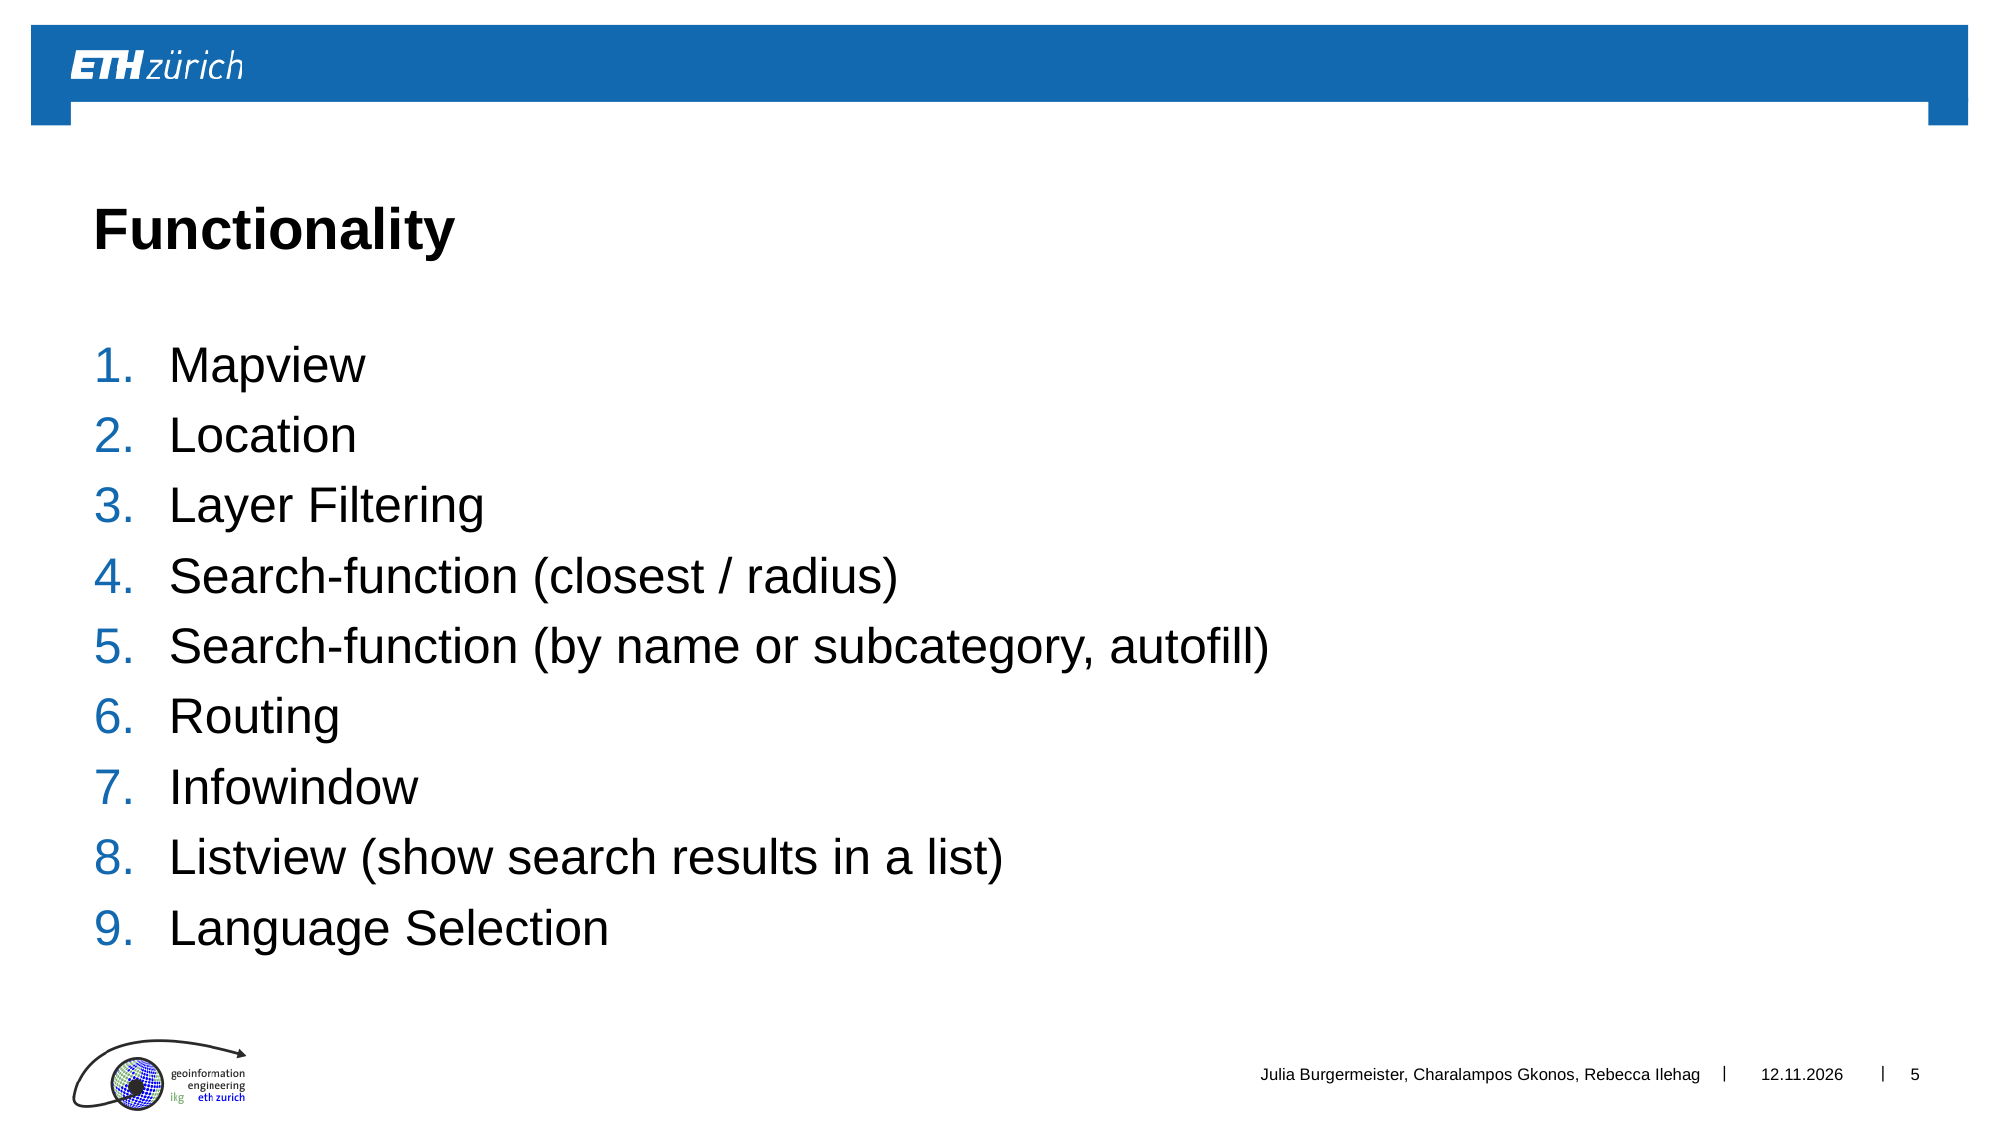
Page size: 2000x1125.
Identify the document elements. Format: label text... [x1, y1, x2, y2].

title Functionality [70, 101, 1929, 262]
list Mapview Location Layer Filtering Search-function (closest / radius) Search-function (by name or subcategory, autofill) Routing Infowindow Listview (show search results in a list) Language Selection [70, 332, 1929, 1023]
footer Julia Burgermeister, Charalampos Gkonos, Rebecca Ilehag [999, 1034, 1702, 1112]
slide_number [1735, 1034, 1870, 1112]
picture [72, 1039, 247, 1125]
slide_number 5 [1886, 1034, 1945, 1112]
